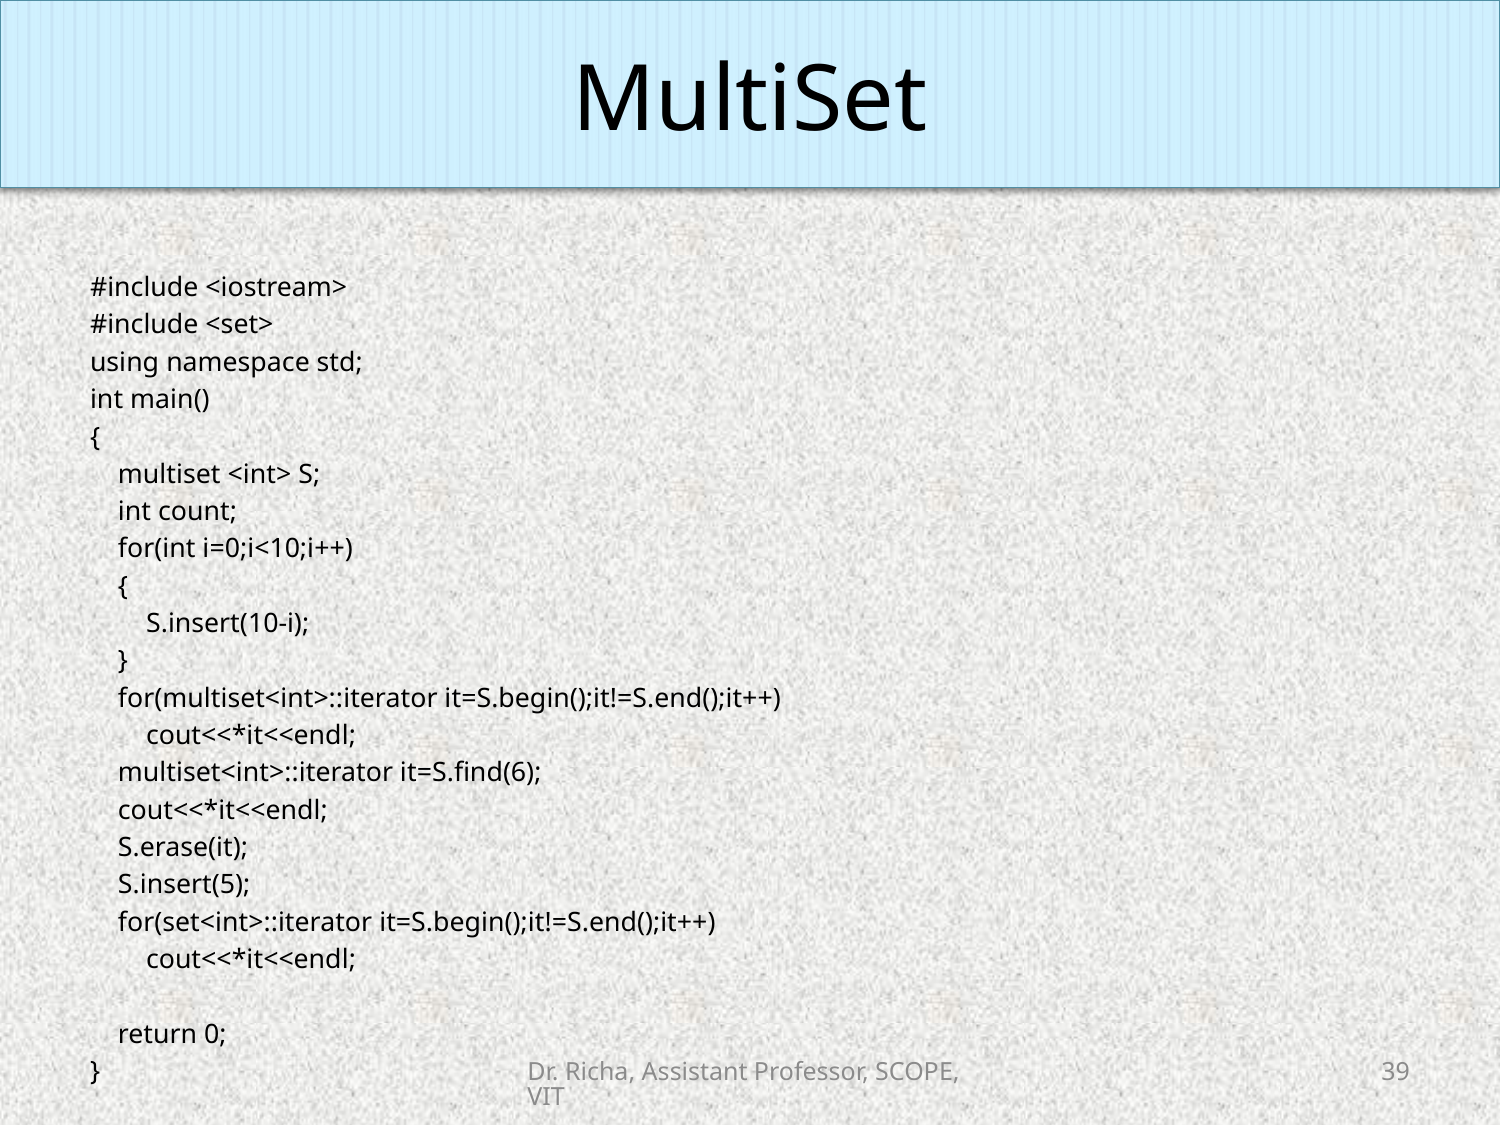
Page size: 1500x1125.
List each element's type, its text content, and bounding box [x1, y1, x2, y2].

slide_number 39 [1074, 1042, 1425, 1103]
picture [0, 188, 1500, 1125]
title MultiSet [0, 0, 1500, 188]
footer Dr. Richa, Assistant Professor, SCOPE, VIT [512, 1042, 988, 1103]
list #include <iostream> #include <set> using namespace std; int main() { multiset <int> S; int count; for(int i=0;i<10;i++) { S.insert(10-i); } for(multiset<int>::iterator it=S.begin();it!=S.end();it++) cout<<*it<<endl; multiset<int>::iterator it=S.find(6); cout<<*it<<endl; S.erase(it); S.insert(5); for(set<int>::iterator it=S.begin();it!=S.end();it++) cout<<*it<<endl; return 0; } [75, 262, 1425, 1103]
